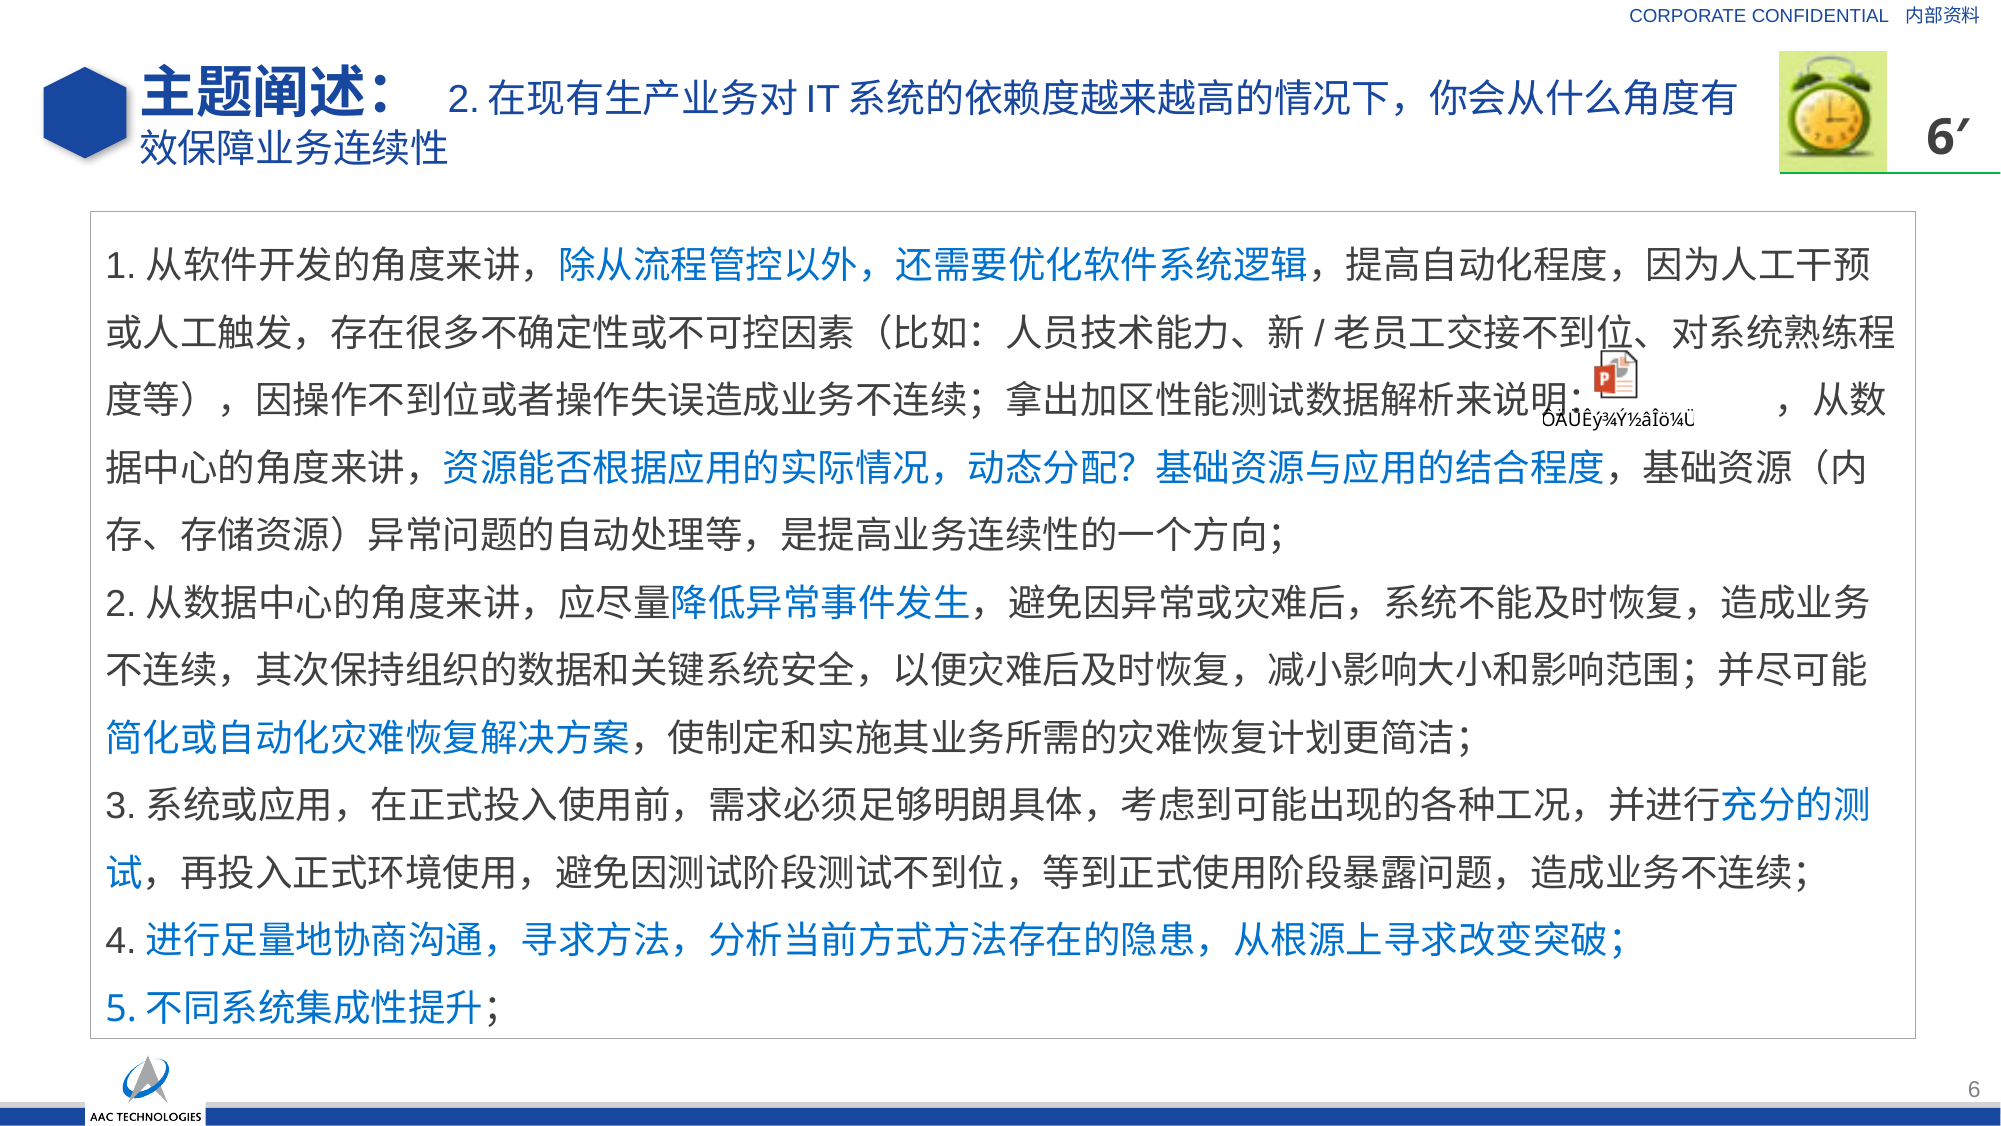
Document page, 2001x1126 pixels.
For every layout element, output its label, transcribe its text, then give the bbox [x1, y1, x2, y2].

picture [90, 1055, 201, 1121]
title 主题阐述： 2.在现有生产业务对IT系统的依赖度越来越高的情况下，你会从什么角度有效保障业务连续性 [127, 49, 1780, 177]
picture [1779, 51, 1887, 172]
text_box 6′ [1911, 97, 1985, 171]
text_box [1543, 349, 1694, 487]
slide_number 5 [1915, 1076, 1981, 1101]
text_box 1.从软件开发的角度来讲，除从流程管控以外，还需要优化软件系统逻辑，提高自动化程度，因为人工干预或人工触发，存在很多不确定性或不可控因素（比如：人员技术能力、新/老员工交接不到位、对系统熟练程度等），因操作不到位或者操作失误造成业务不连续；拿出加区性能测试数据解析来说明： ，从数据中心的角度来讲，资源能否根据应用的实际情况，动态分配？基础资源与应用的结合程度，基础资源（内存、存储资源）异常问题的自动处理等，是提高业务连续性的一个方向； 2.从数据中心的角度来讲，应尽量降低异常事件发生，避免因异常或灾难后，系统不能及时恢复，造成业务不连续，其次保持组织的数据和关键系统安全，以便灾难后及时恢复，减小影响大小和影响范围；并尽可能简化或自动化灾难恢复解决方案，使制定和实施其业务所需的灾难恢复计划更简洁； 3.系统或应用，在正式投入使用前，需求必须足够明朗具体，考虑到可能出现的各种工况，并进行充分的测试，再投入正式环境使用，避免因测试阶段测试不到位，等到正式使用阶段暴露问题，造成业务不连续； 4.进行足量地协商沟通，寻求方法，分析当前方式方法存在的隐患，从根源上寻求改变突破； 5.不同系统集成性提升； [90, 211, 1916, 1039]
